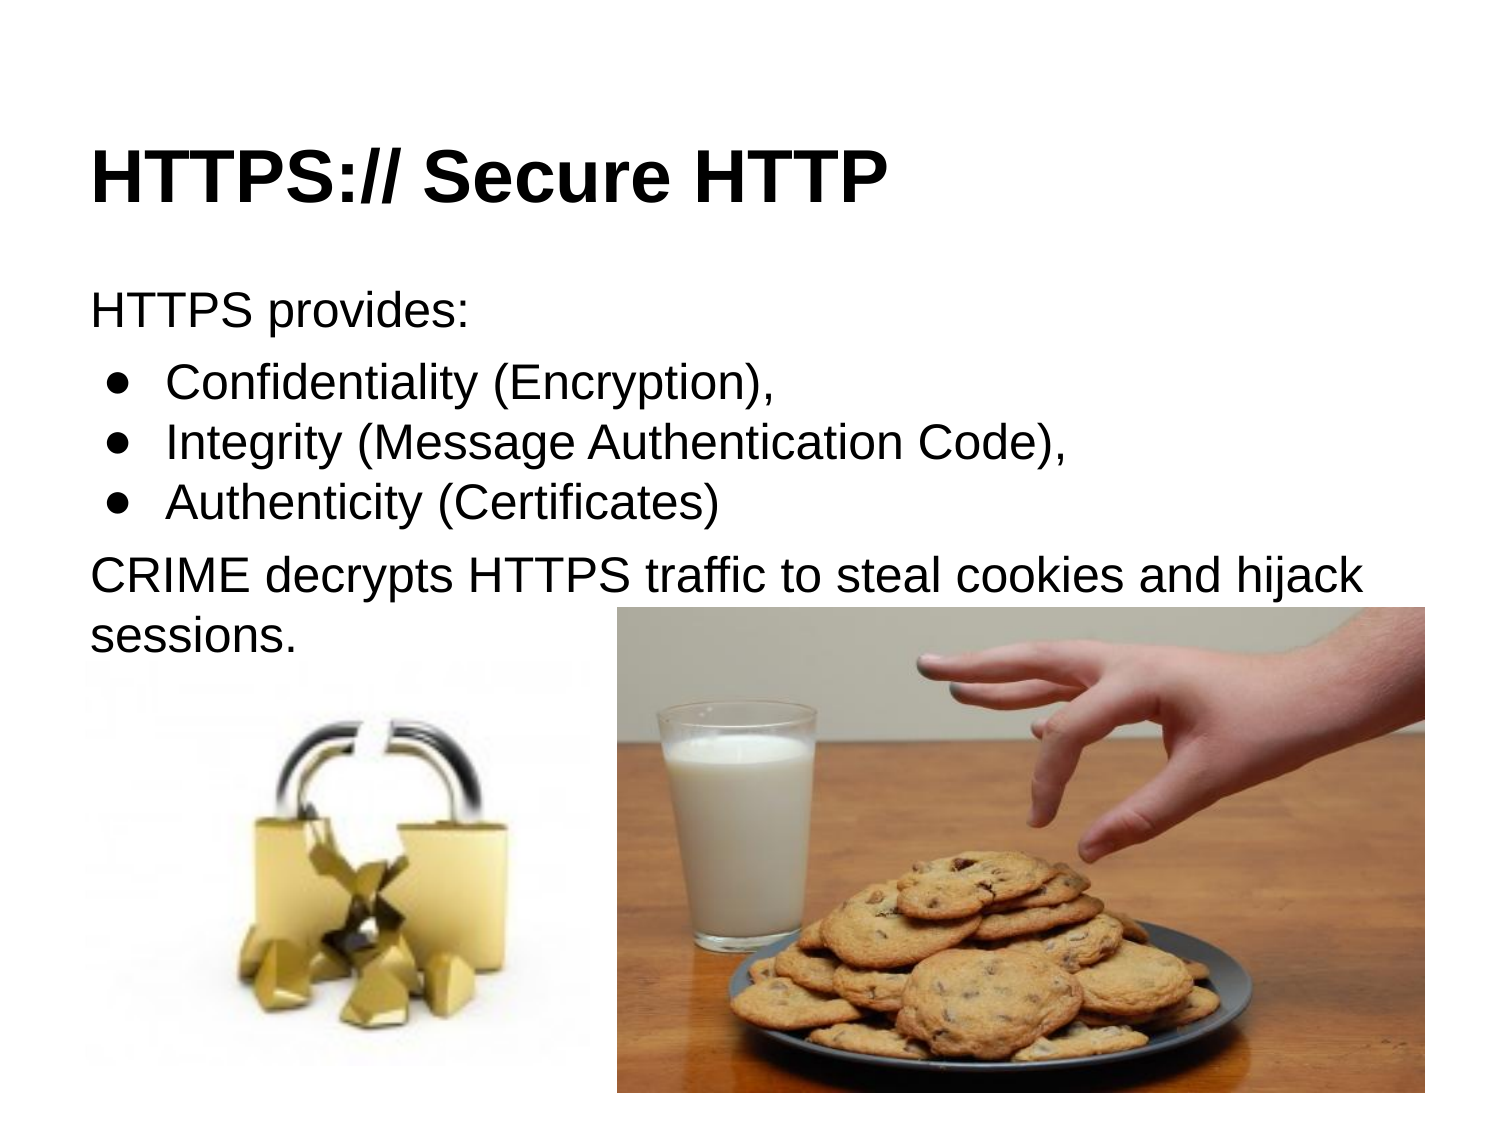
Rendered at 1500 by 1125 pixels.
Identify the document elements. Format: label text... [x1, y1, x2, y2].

list HTTPS provides: Confidentiality (Encryption), Integrity (Message Authentication Code), Authenticity (Certificates) CRIME decrypts HTTPS traffic to steal cookies and hijack sessions. [75, 262, 1425, 1078]
picture [616, 606, 1426, 1094]
picture [85, 660, 591, 1066]
title HTTPS:// Secure HTTP [75, 45, 1425, 233]
